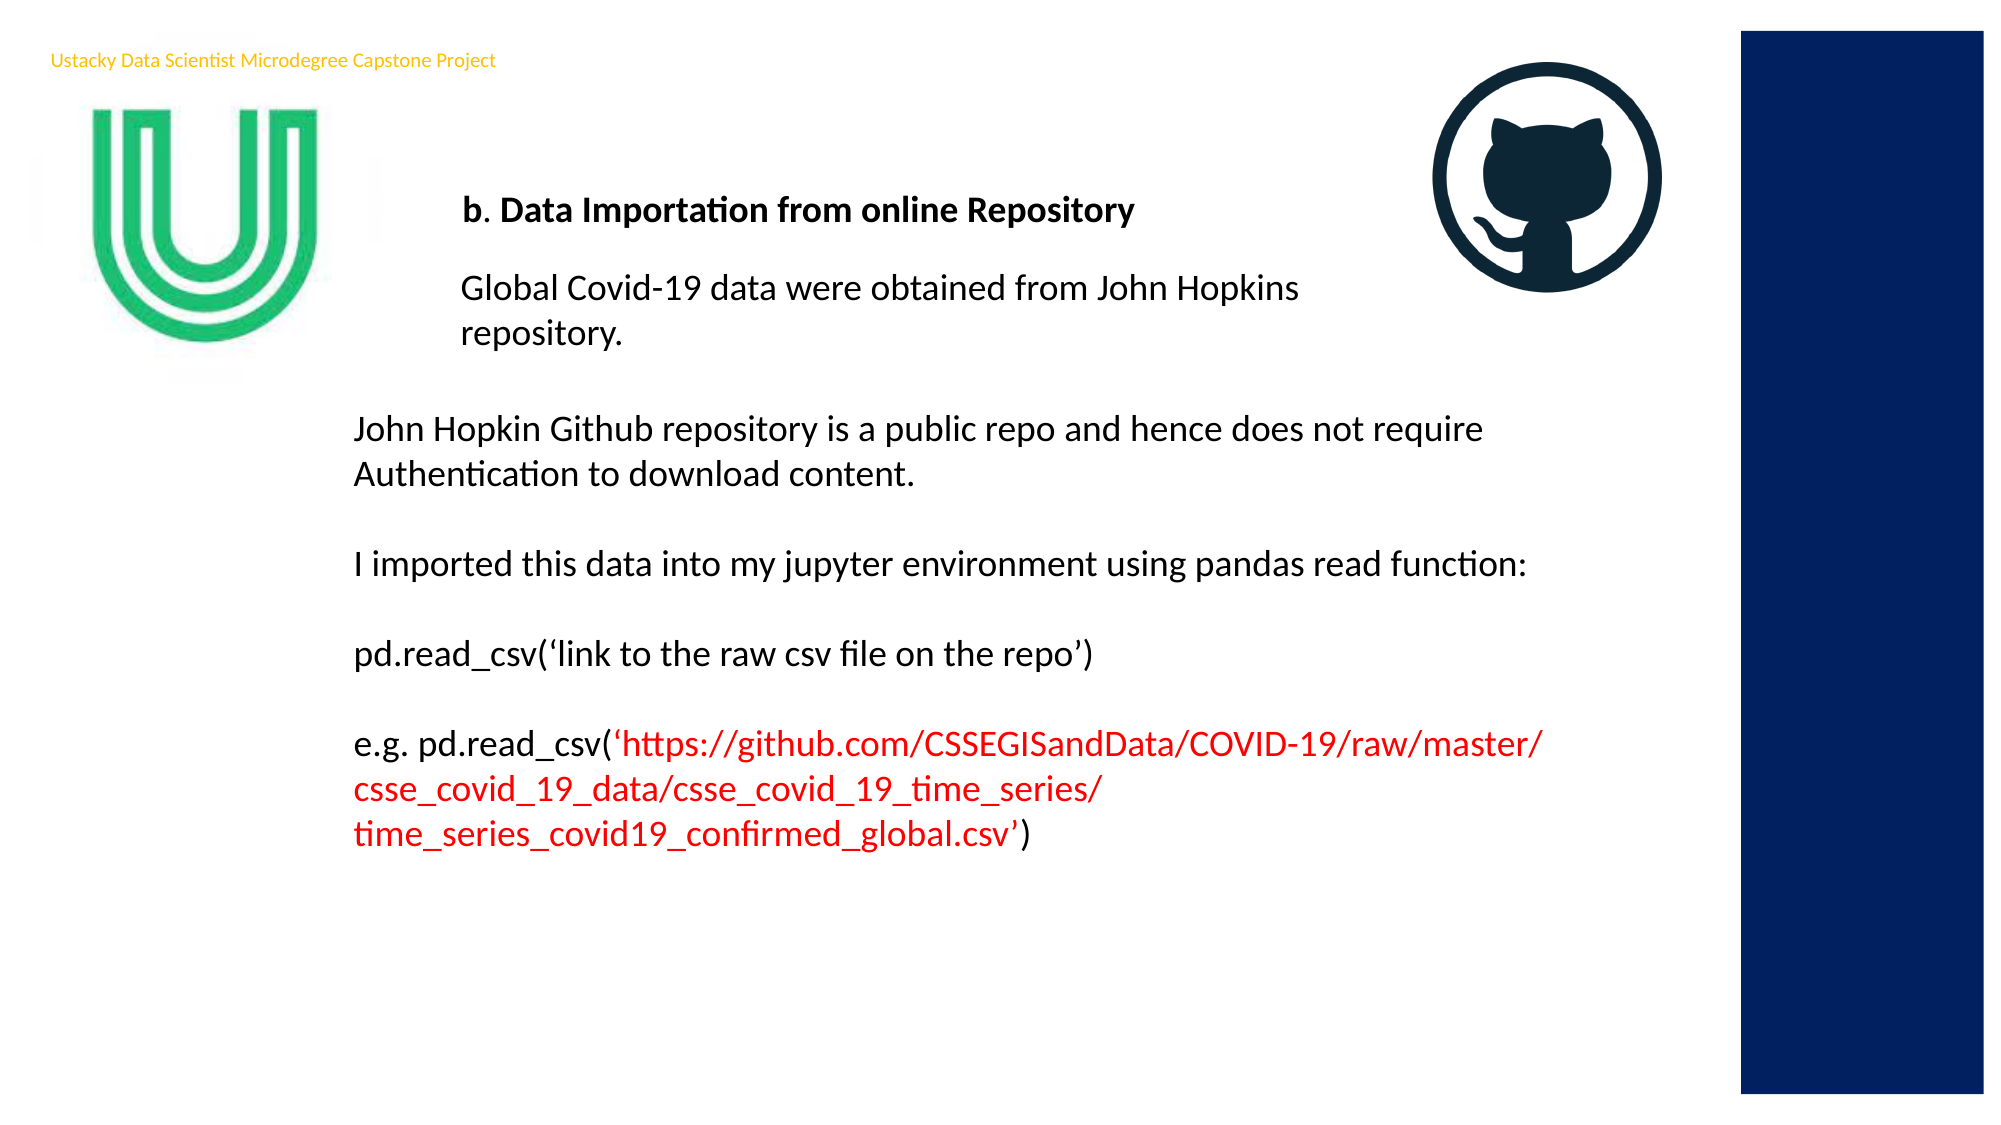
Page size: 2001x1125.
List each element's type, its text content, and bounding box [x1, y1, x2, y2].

text_box Global Covid-19 data were obtained from John Hopkins repository. [445, 255, 1451, 361]
text_box John Hopkin Github repository is a public repo and hence does not require Authentication to download content. I imported this data into my jupyter environment using pandas read function: pd.read_csv(‘link to the raw csv file on the repo’) e.g. pd.read_csv(‘https://github.com/CSSEGISandData/COVID-19/raw/master/csse_covid_19_data/csse_covid_19_time_series/time_series_covid19_confirmed_global.csv’) [338, 396, 1620, 862]
text_box [1740, 30, 1985, 1095]
text_box b. Data Importation from online Repository [447, 155, 1151, 238]
picture [30, 31, 383, 384]
picture [1349, 44, 1746, 309]
text_box Ustacky Data Scientist Microdegree Capstone Project [383, 39, 516, 80]
